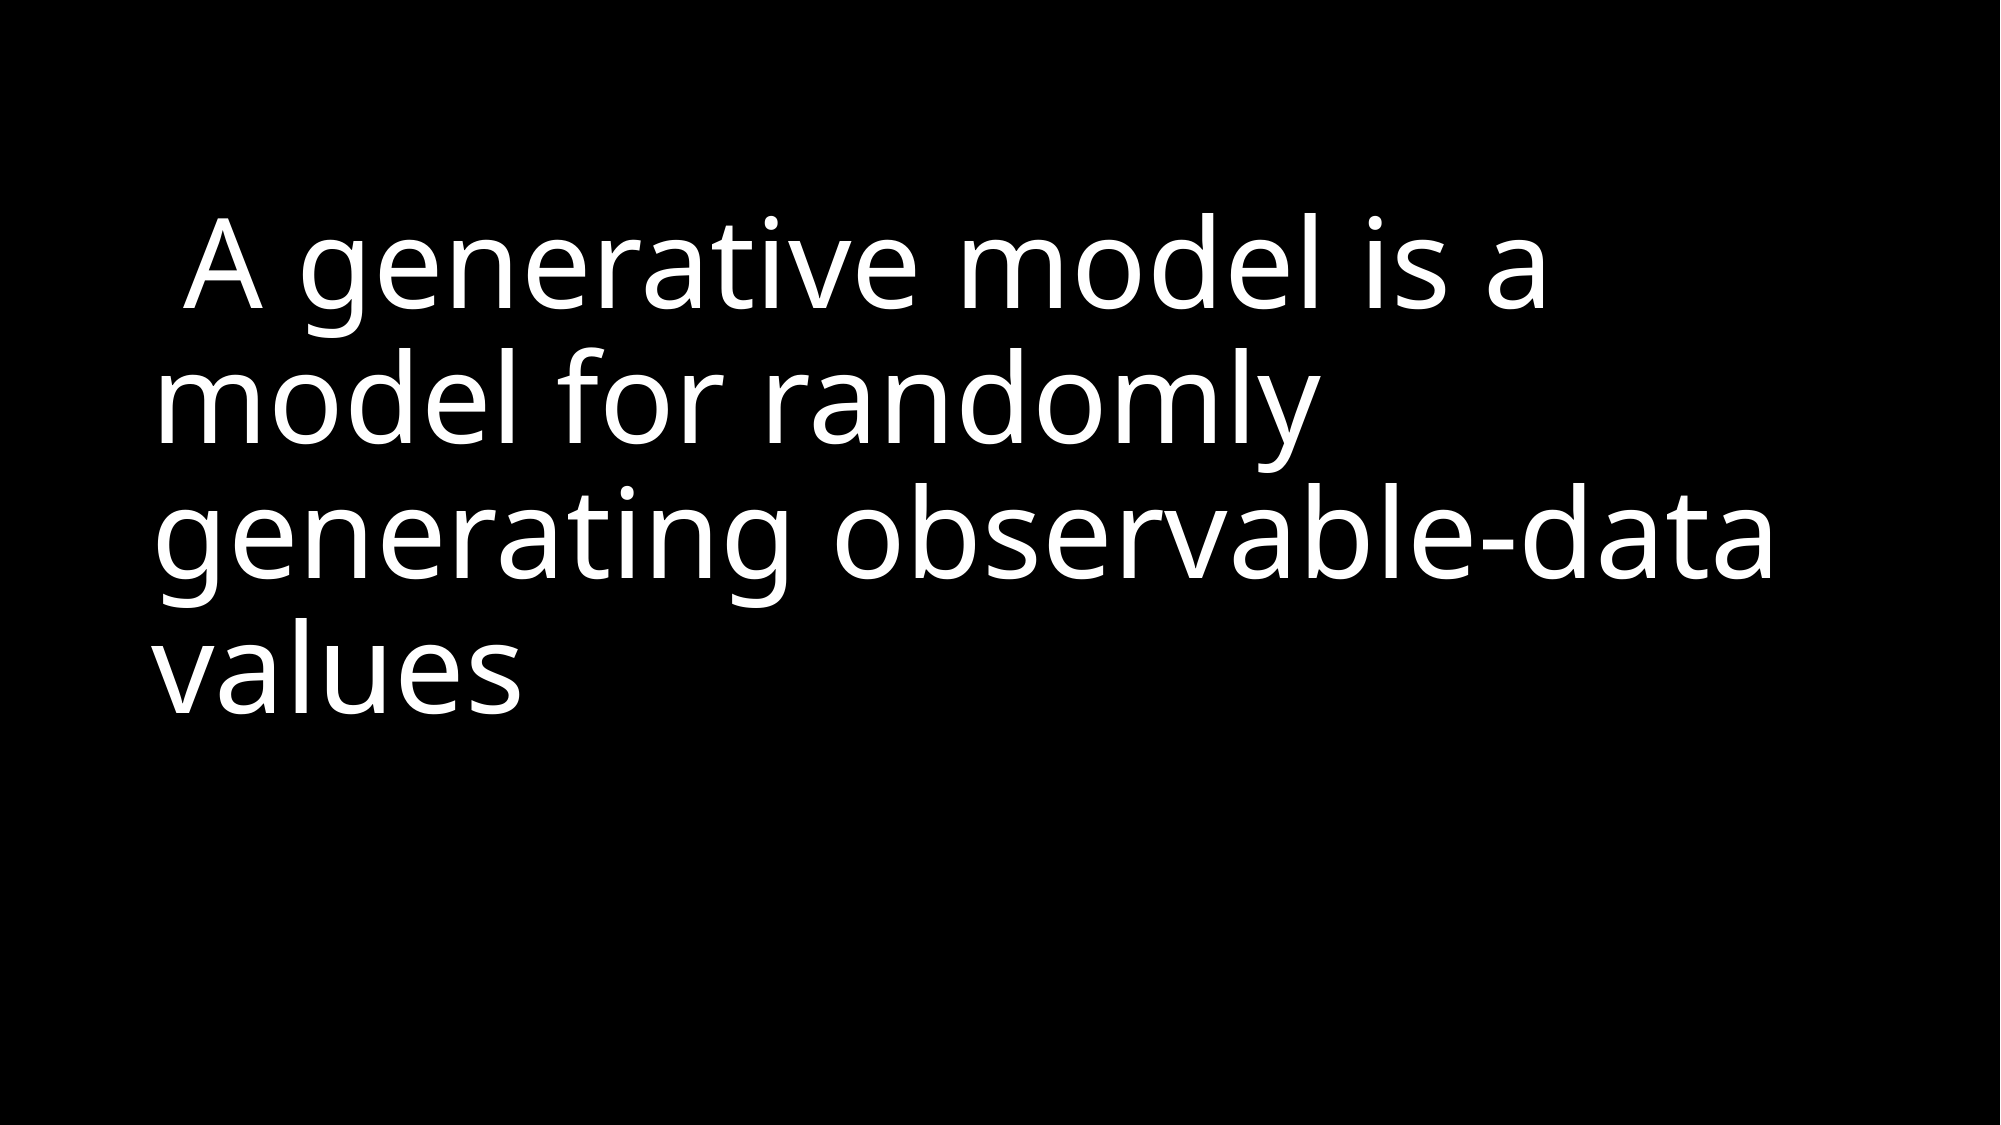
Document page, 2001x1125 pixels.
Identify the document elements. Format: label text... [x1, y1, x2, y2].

title A generative model is a model for randomly generating observable-data values [136, 280, 1862, 749]
